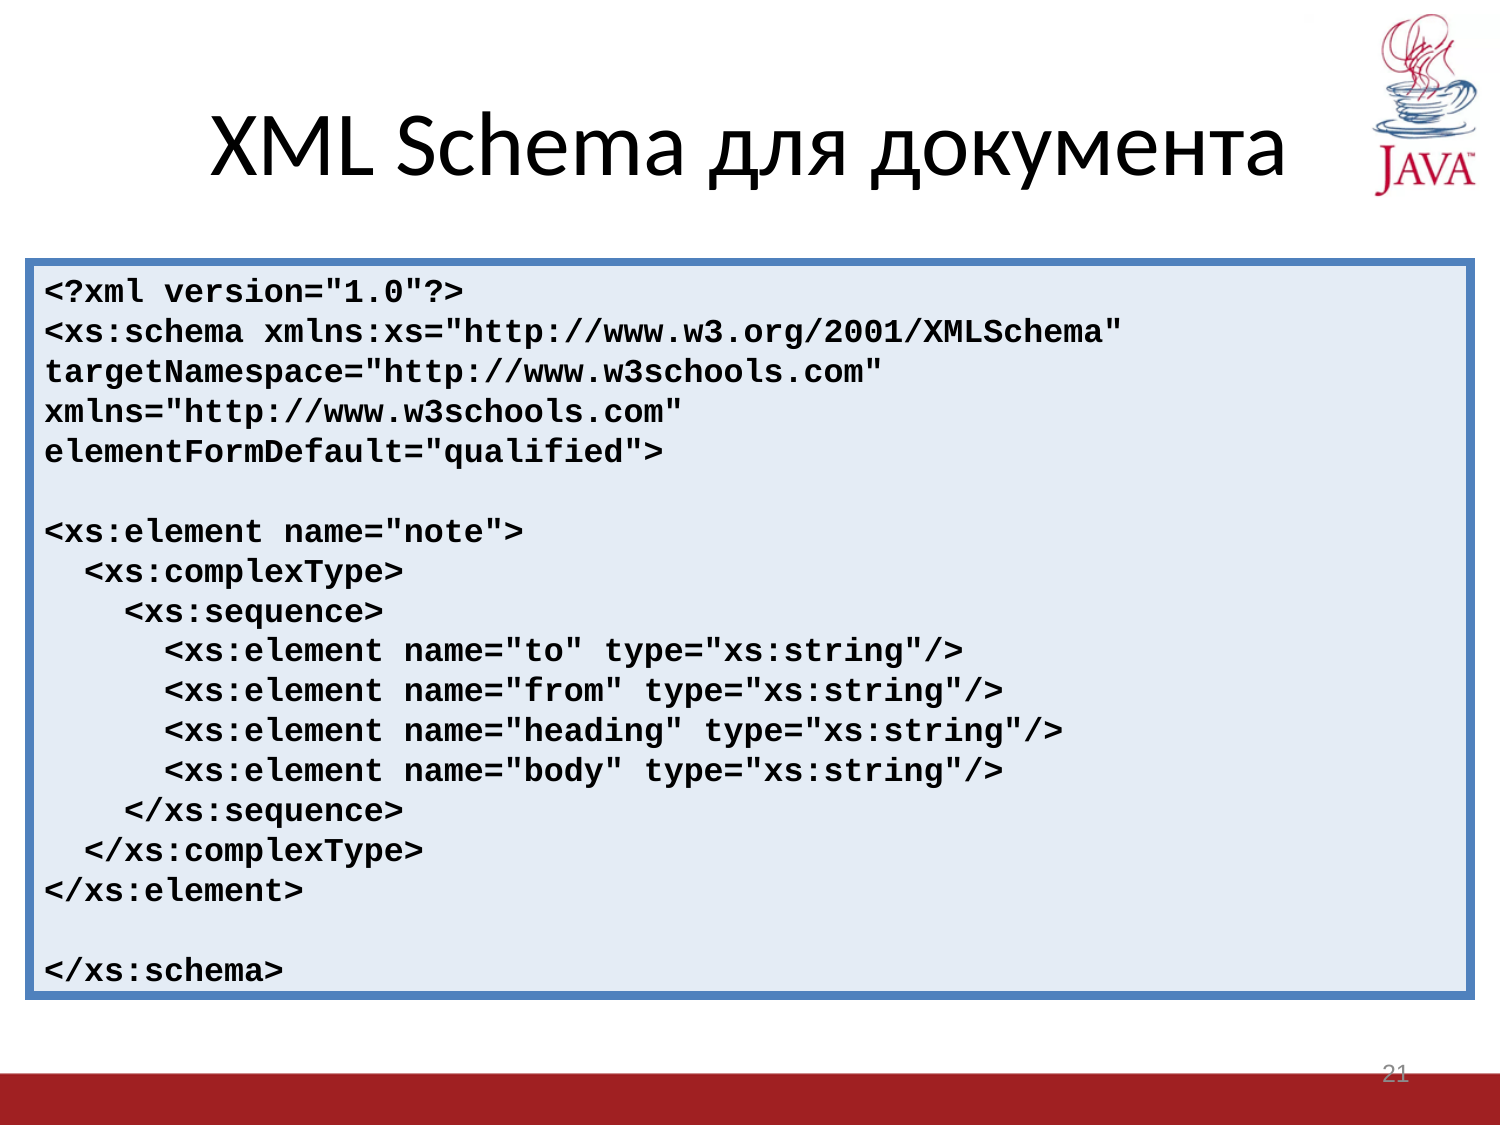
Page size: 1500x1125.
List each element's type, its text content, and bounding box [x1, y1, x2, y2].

title XML Schema для документа [75, 45, 1425, 233]
slide_number 21 [1074, 1042, 1425, 1103]
text_box <?xml version="1.0"?> <xs:schema xmlns:xs="http://www.w3.org/2001/XMLSchema" targetNamespace="http://www.w3schools.com" xmlns="http://www.w3schools.com" elementFormDefault="qualified"> <xs:element name="note"> <xs:complexType> <xs:sequence> <xs:element name="to" type="xs:string"/> <xs:element name="from" type="xs:string"/> <xs:element name="heading" type="xs:string"/> <xs:element name="body" type="xs:string"/> </xs:sequence> </xs:complexType> </xs:element> </xs:schema> [29, 261, 1471, 996]
picture [0, 0, 1500, 1125]
